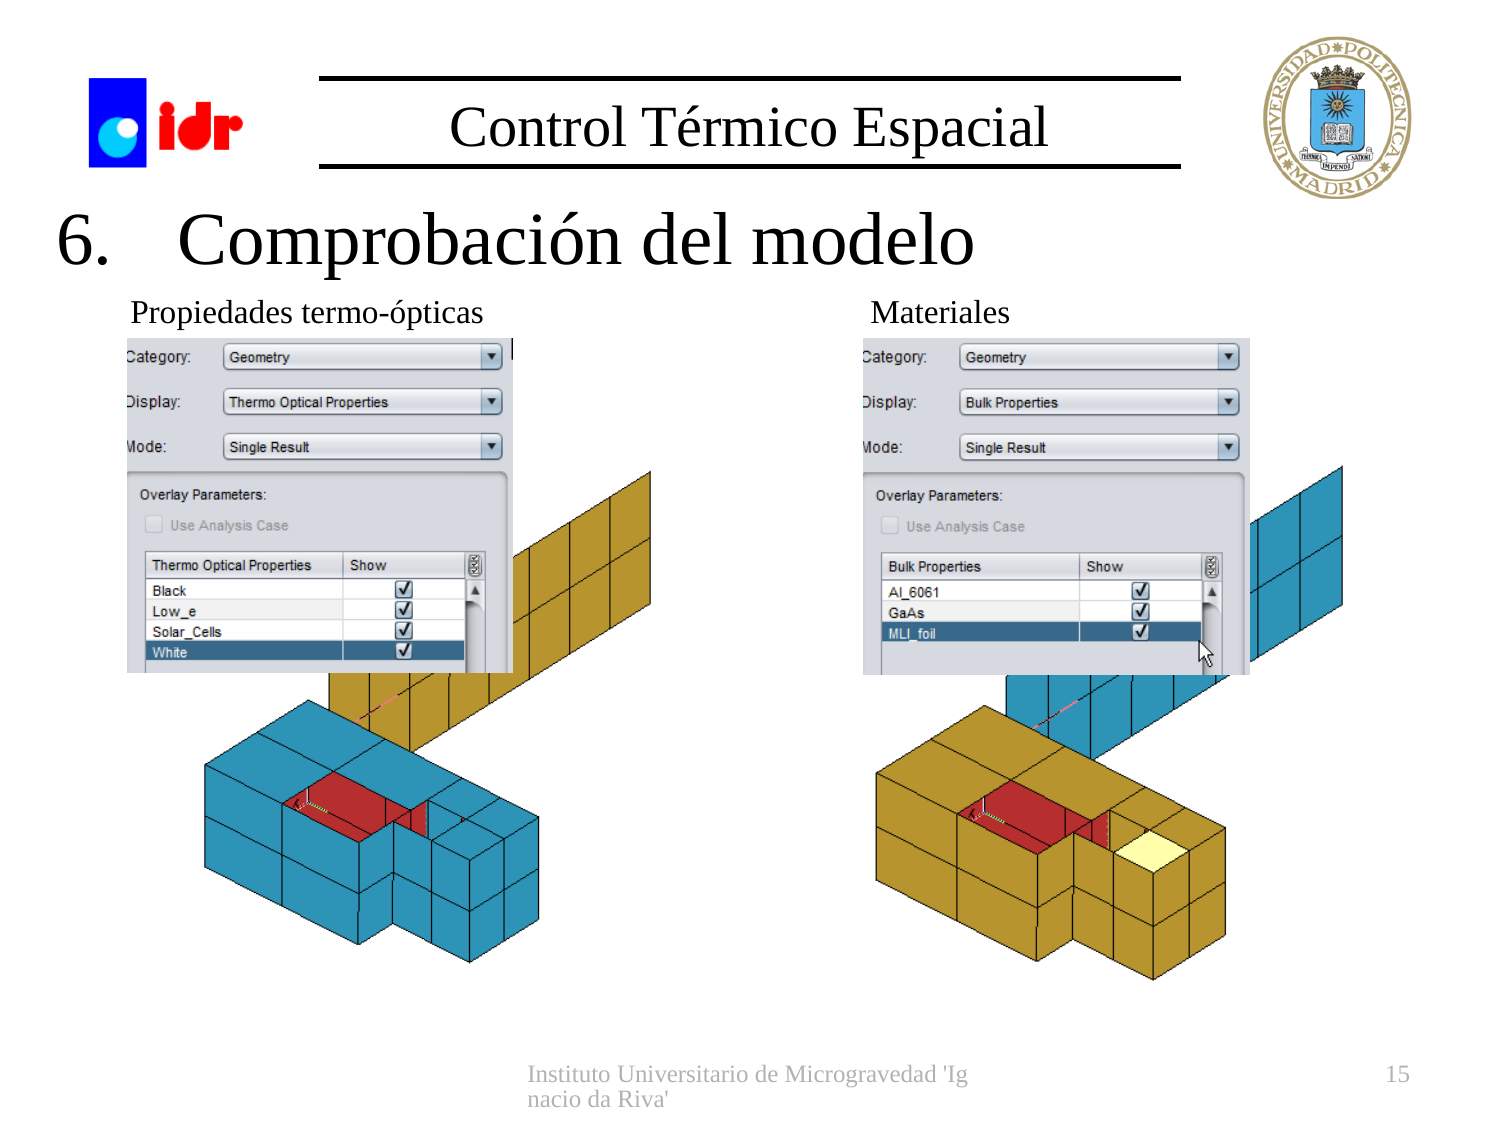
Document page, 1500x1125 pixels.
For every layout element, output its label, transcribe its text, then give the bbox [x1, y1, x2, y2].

picture [127, 338, 698, 999]
footer Instituto Universitario de Microgravedad 'Ignacio da Riva' [512, 1042, 988, 1103]
text_box Materiales [855, 283, 1145, 342]
title Comprobación del modelo [41, 182, 1336, 289]
slide_number 15 [1074, 1042, 1425, 1103]
text_box Propiedades termo-ópticas [86, 283, 529, 339]
picture [1226, 28, 1447, 208]
picture [88, 78, 246, 171]
picture [842, 338, 1385, 1005]
